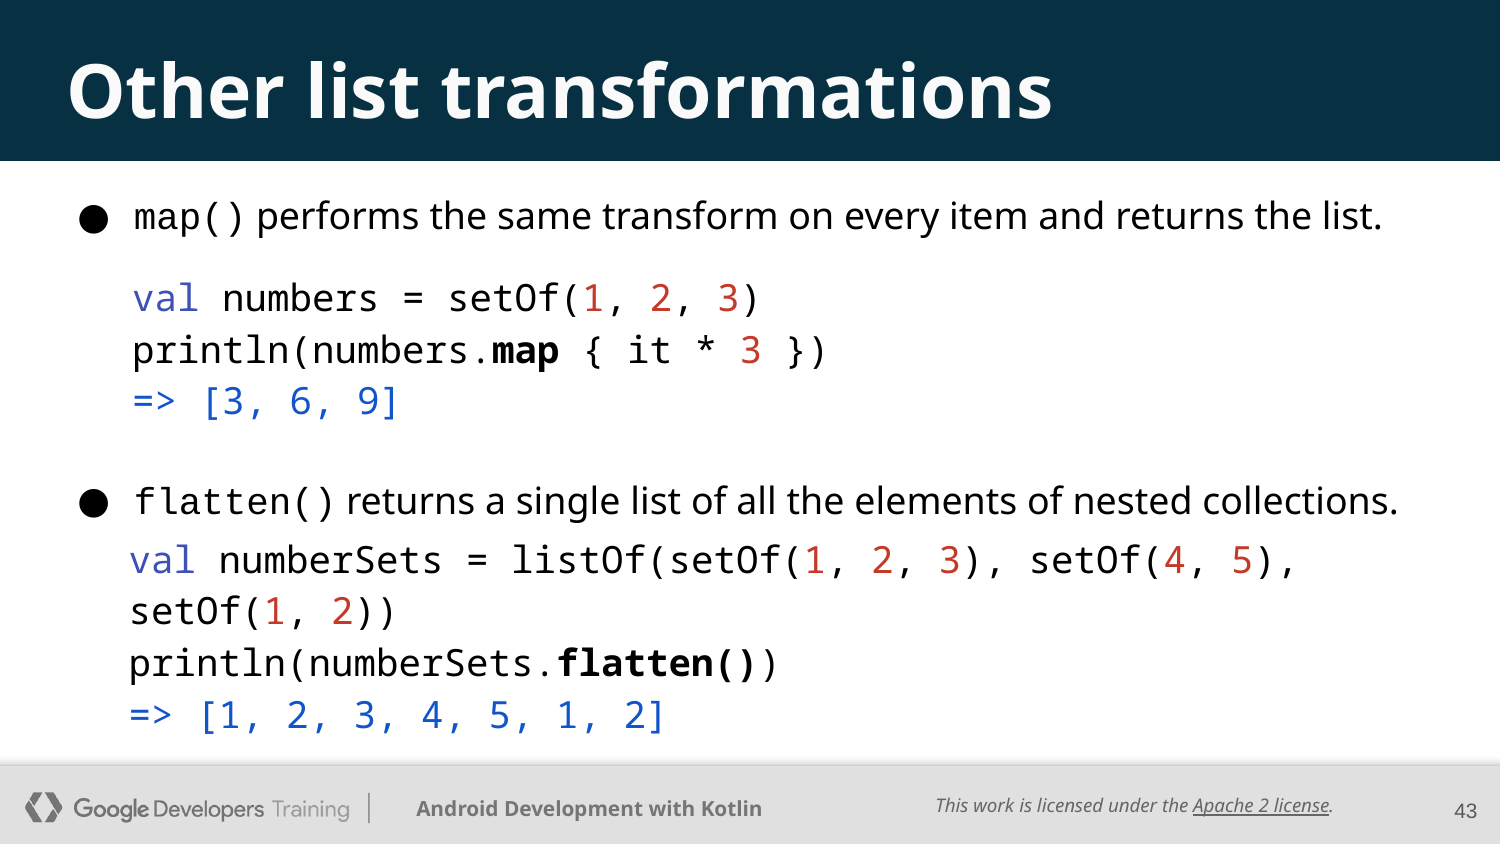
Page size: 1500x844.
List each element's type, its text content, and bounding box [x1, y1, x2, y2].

text_box map() performs the same transform on every item and returns the list. [43, 177, 1432, 258]
picture [0, 161, 1500, 844]
list val numberSets = listOf(setOf(1, 2, 3), setOf(4, 5), setOf(1, 2)) println(numberSets.flatten()) => [1, 2, 3, 4, 5, 1, 2] [113, 514, 1500, 772]
slide_number ‹#› [1402, 777, 1493, 842]
list val numbers = setOf(1, 2, 3) println(numbers.map { it * 3 }) => [3, 6, 9] [117, 252, 869, 437]
text_box flatten() returns a single list of all the elements of nested collections. [43, 461, 1432, 543]
title Other list transformations [51, 28, 1449, 122]
